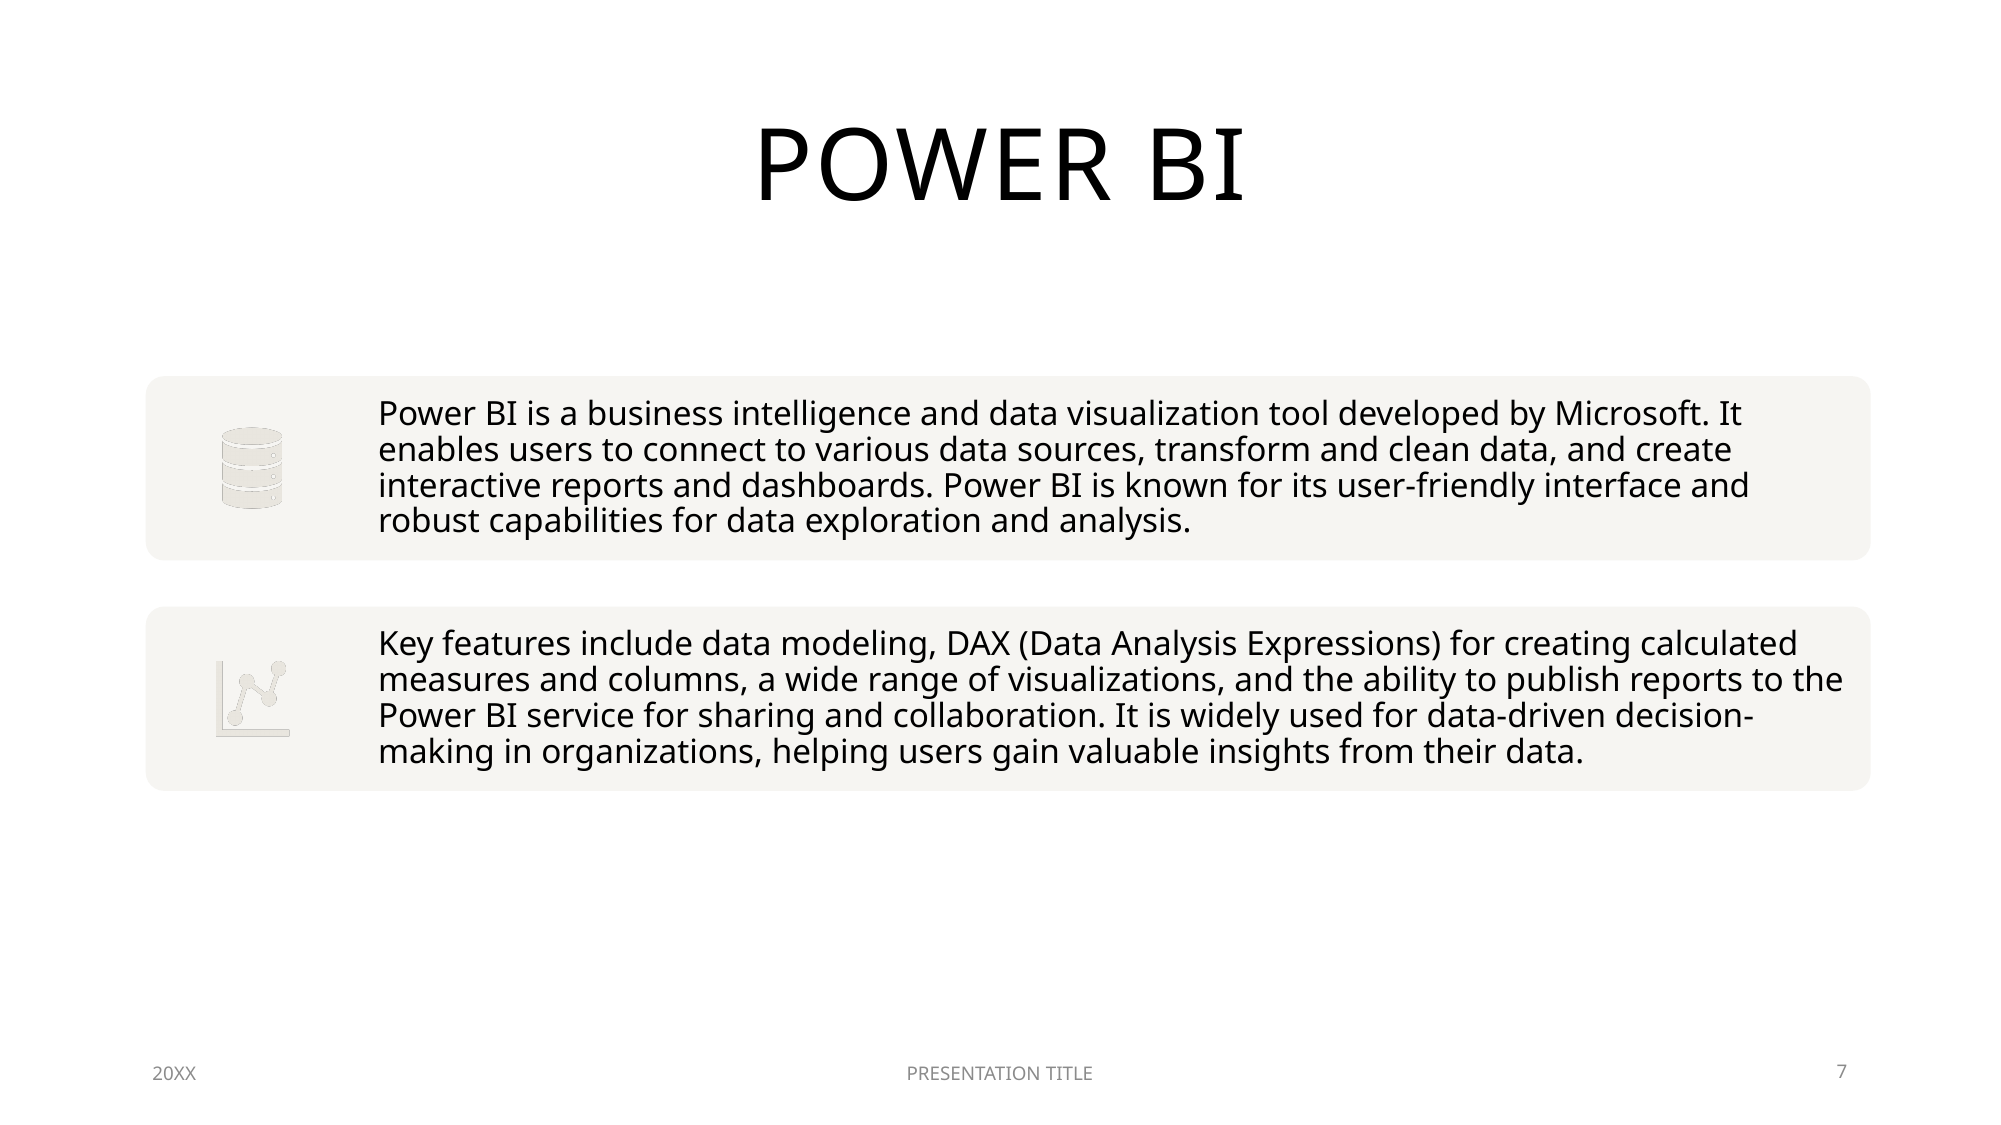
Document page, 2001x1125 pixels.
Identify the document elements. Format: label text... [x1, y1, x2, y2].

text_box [145, 276, 1871, 891]
slide_number 20XX [137, 1042, 588, 1103]
slide_number 7 [1412, 1042, 1863, 1103]
footer PRESENTATION TITLE [662, 1042, 1338, 1103]
text_box Power BI [137, 59, 1863, 278]
